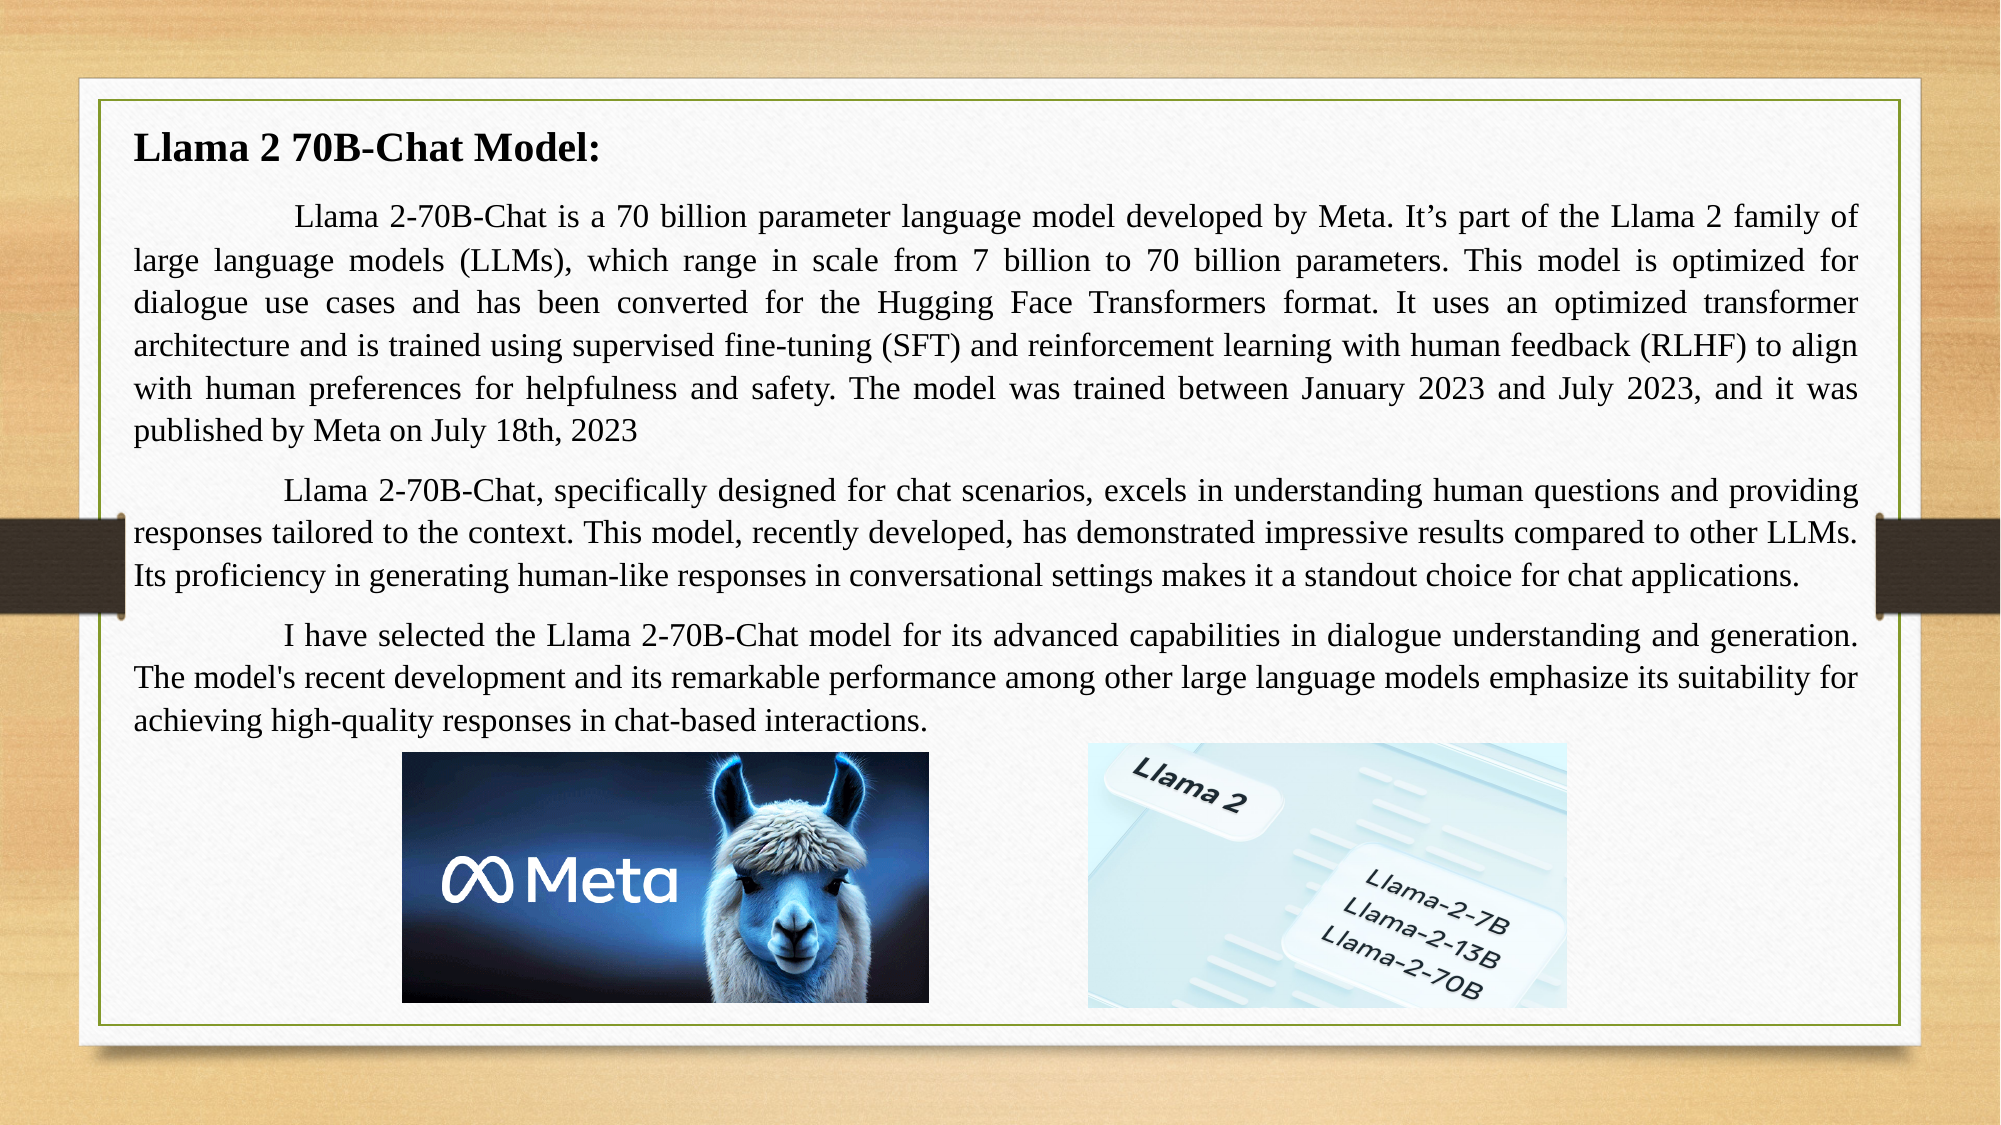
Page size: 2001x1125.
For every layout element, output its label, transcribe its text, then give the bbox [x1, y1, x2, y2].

picture [0, 0, 2001, 1125]
text_box Llama 2 70B-Chat Model: Llama 2-70B-Chat is a 70 billion parameter language model developed by Meta. It’s part of the Llama 2 family of large language models (LLMs), which range in scale from 7 billion to 70 billion parameters. This model is optimized for dialogue use cases and has been converted for the Hugging Face Transformers format. It uses an optimized transformer architecture and is trained using supervised fine-tuning (SFT) and reinforcement learning with human feedback (RLHF) to align with human preferences for helpfulness and safety. The model was trained between January 2023 and July 2023, and it was published by Meta on July 18th, 2023 Llama 2-70B-Chat, specifically designed for chat scenarios, excels in understanding human questions and providing responses tailored to the context. This model, recently developed, has demonstrated impressive results compared to other LLMs. Its proficiency in generating human-like responses in conversational settings makes it a standout choice for chat applications. I have selected the Llama 2-70B-Chat model for its advanced capabilities in dialogue understanding and generation. The model's recent development and its remarkable performance among other large language models emphasize its suitability for achieving high-quality responses in chat-based interactions. [118, 109, 1877, 746]
